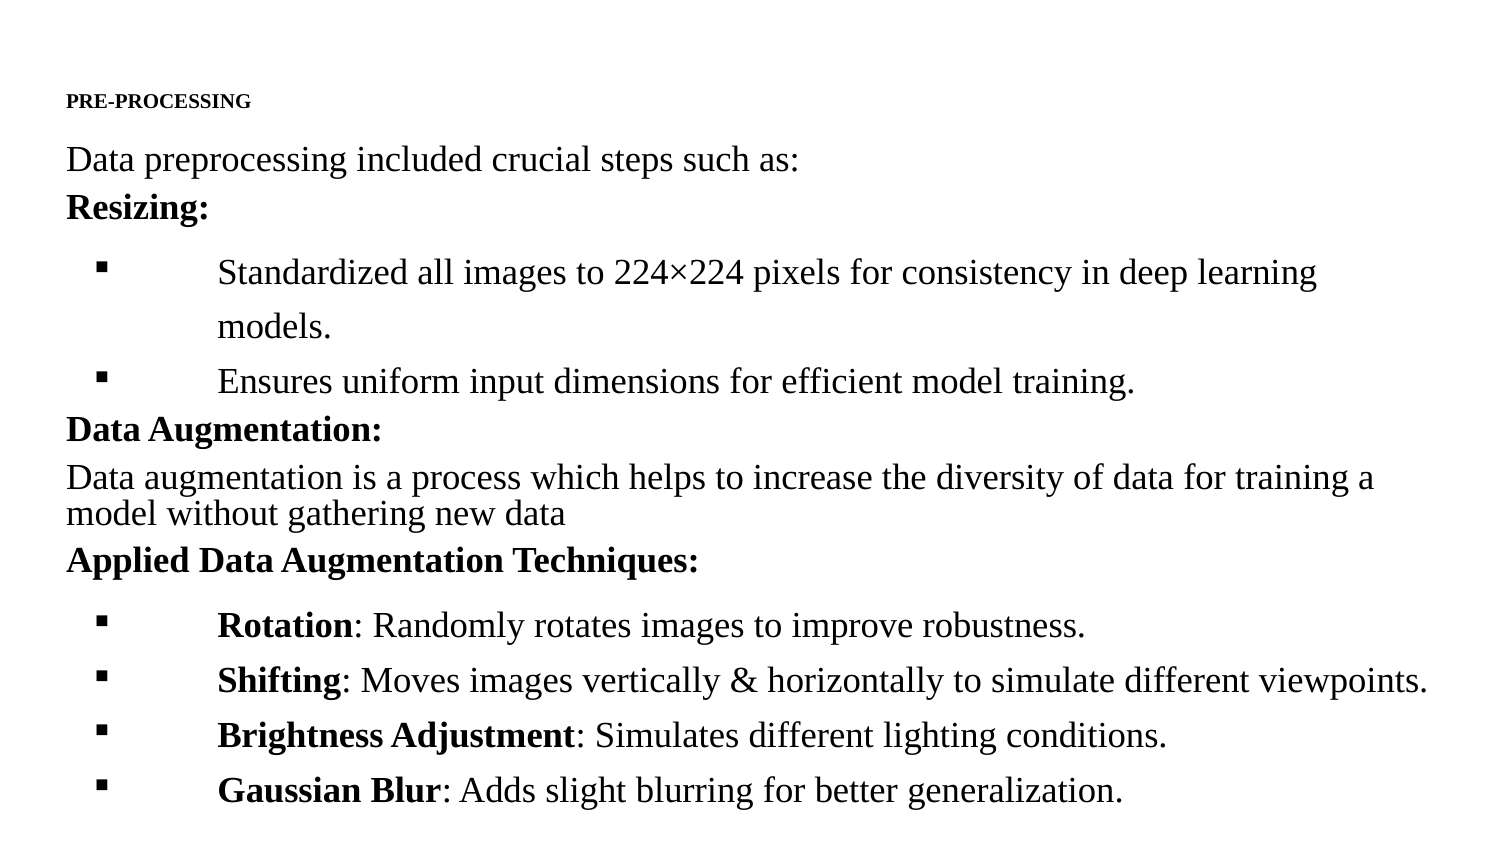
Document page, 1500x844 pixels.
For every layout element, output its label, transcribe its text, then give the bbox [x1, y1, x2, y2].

title PRE-PROCESSING [51, 33, 1449, 127]
list Data preprocessing included crucial steps such as: Resizing: Standardized all images to 224×224 pixels for consistency in deep learning models. Ensures uniform input dimensions for efficient model training. Data Augmentation: Data augmentation is a process which helps to increase the diversity of data for training a model without gathering new data Applied Data Augmentation Techniques: Rotation: Randomly rotates images to improve robustness. Shifting: Moves images vertically & horizontally to simulate different viewpoints. Brightness Adjustment: Simulates different lighting conditions. Gaussian Blur: Adds slight blurring for better generalization. [51, 127, 1449, 827]
